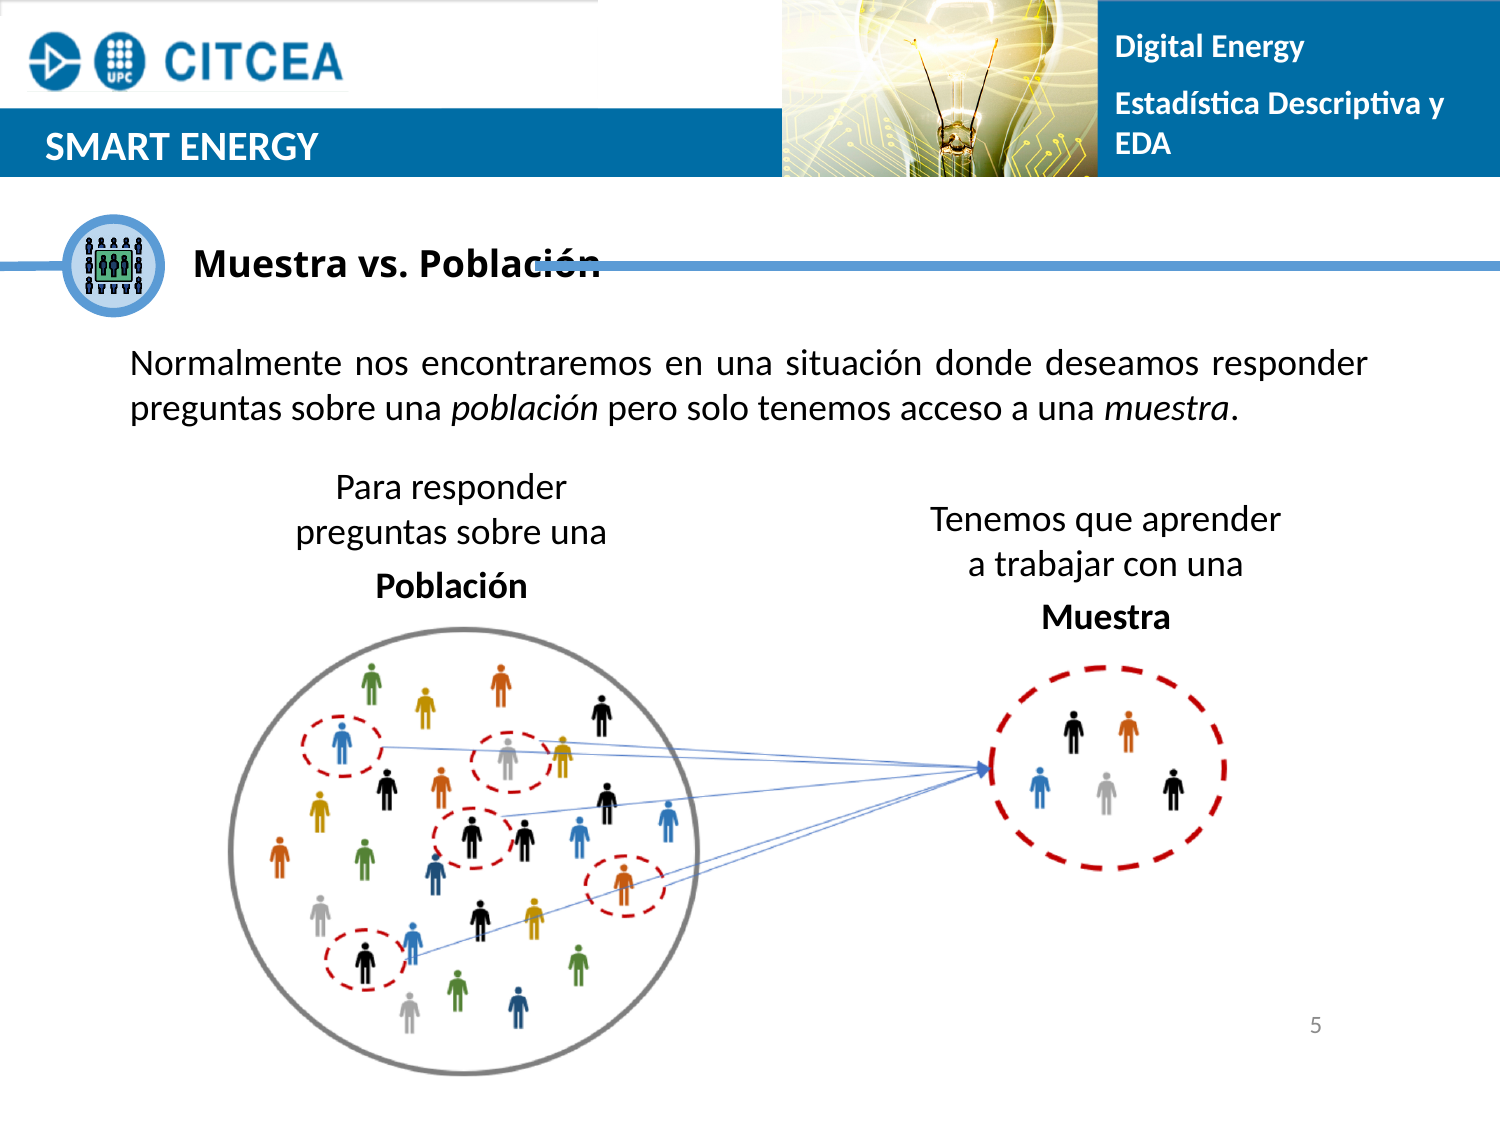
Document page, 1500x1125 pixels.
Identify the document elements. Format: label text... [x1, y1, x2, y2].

slide_number 5 [1305, 993, 1338, 1054]
text_box Normalmente nos encontraremos en una situación donde deseamos responder preguntas sobre una población pero solo tenemos acceso a una muestra. [115, 330, 1385, 436]
text_box Muestra vs. Población [177, 203, 1000, 329]
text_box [195, 454, 1305, 1095]
picture [782, 0, 1500, 177]
picture [0, 0, 598, 108]
text_box [66, 218, 161, 314]
picture [83, 235, 144, 296]
